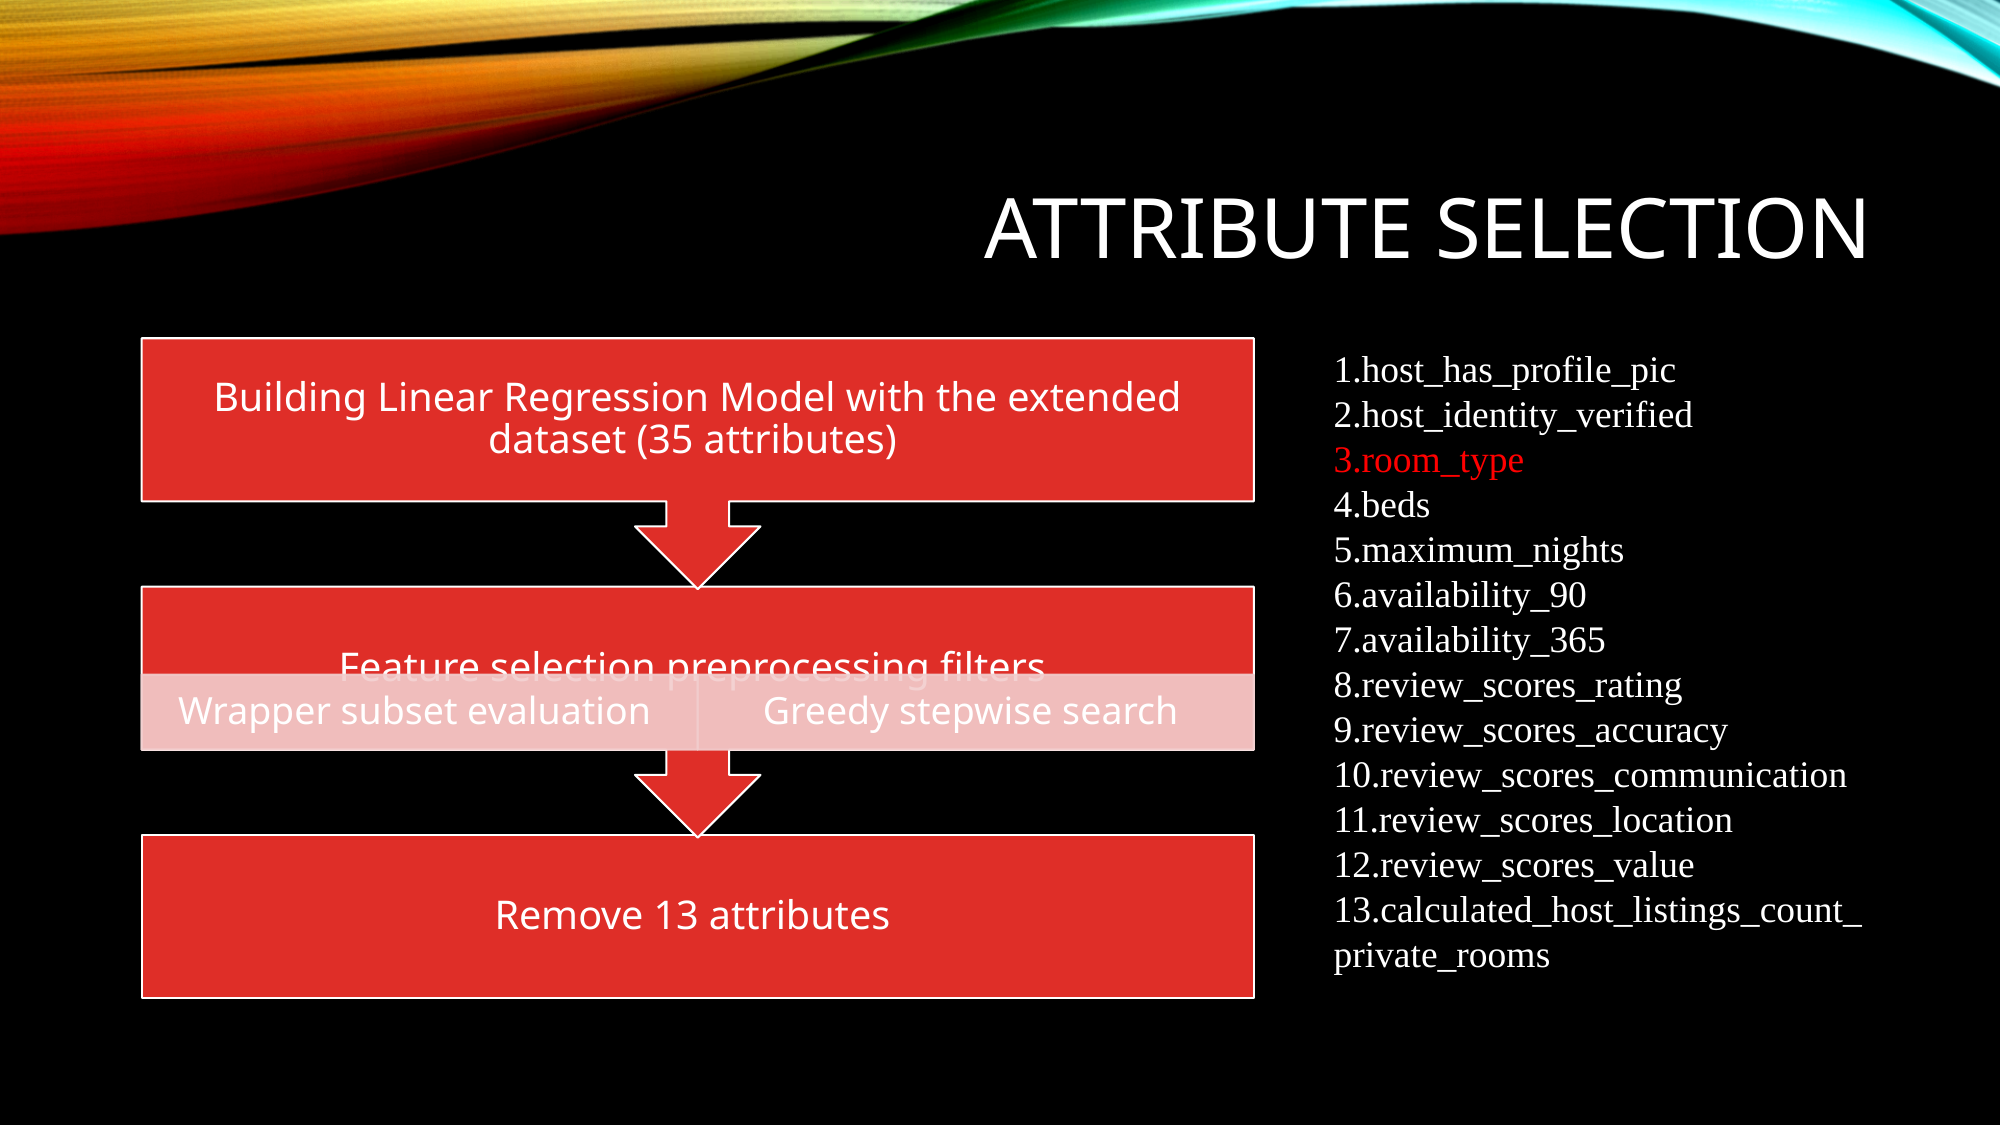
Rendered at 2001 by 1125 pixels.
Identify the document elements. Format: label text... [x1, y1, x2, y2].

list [141, 337, 1254, 999]
picture [0, 0, 2000, 237]
title Attribute selection [474, 125, 1888, 338]
text_box host_has_profile_pic host_identity_verified room_type beds maximum_nights availability_90 availability_365 review_scores_rating review_scores_accuracy review_scores_communication review_scores_location review_scores_value calculated_host_listings_count_private_rooms [1318, 337, 1887, 1028]
